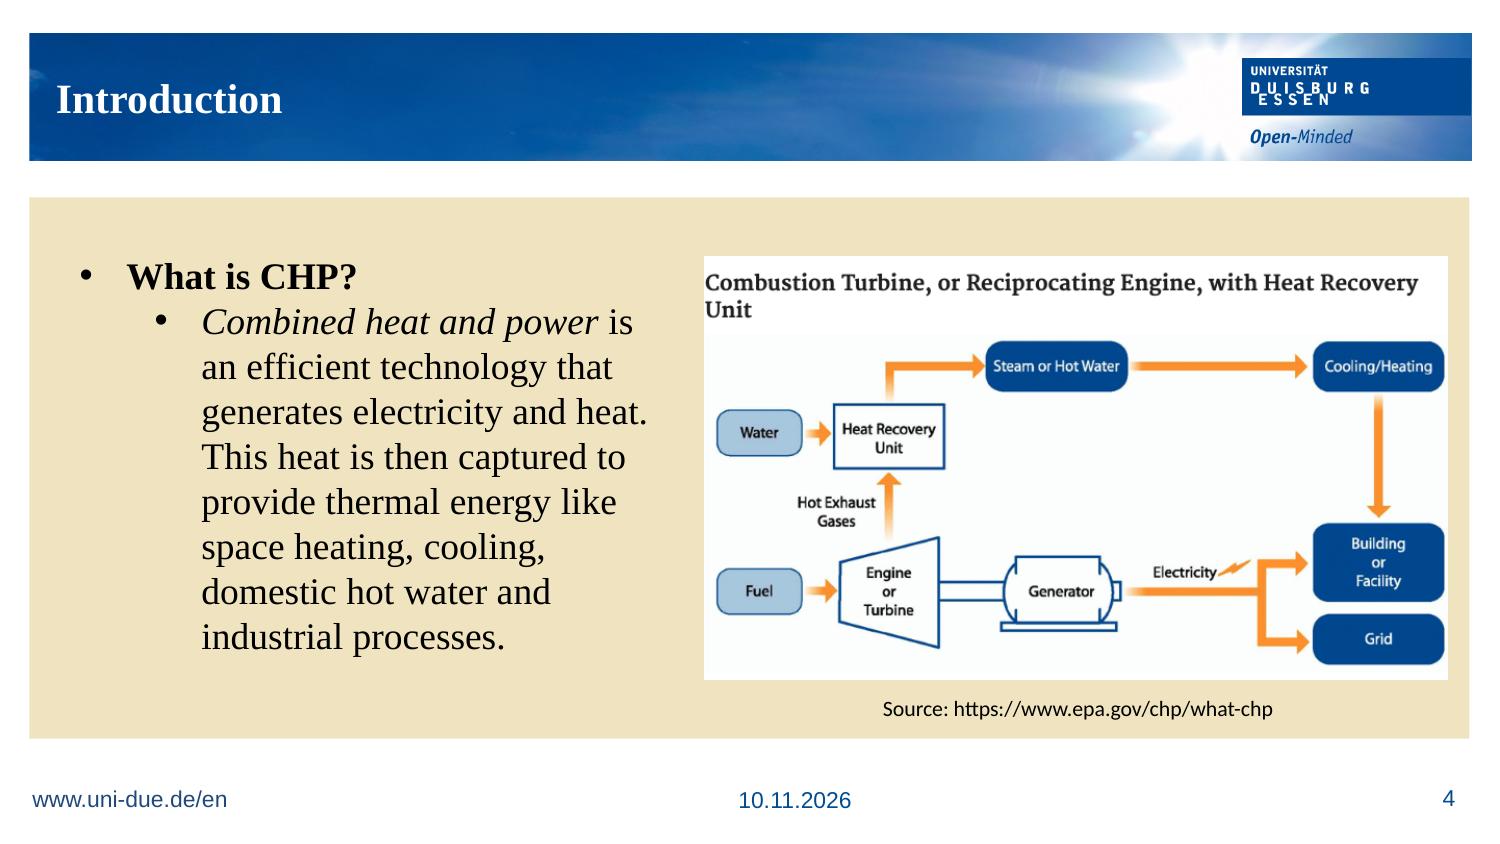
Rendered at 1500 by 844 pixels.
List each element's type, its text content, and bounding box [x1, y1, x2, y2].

text_box Introduction [26, 43, 1161, 150]
text_box [27, 195, 1472, 741]
text_box What is CHP? Combined heat and power is an efficient technology that generates electricity and heat. This heat is then captured to provide thermal energy like space heating, cooling, domestic hot water and industrial processes. [64, 244, 668, 710]
picture [29, 33, 1472, 161]
text_box Source: https://www.epa.gov/chp/what-chp [868, 688, 1351, 729]
picture [703, 256, 1449, 680]
